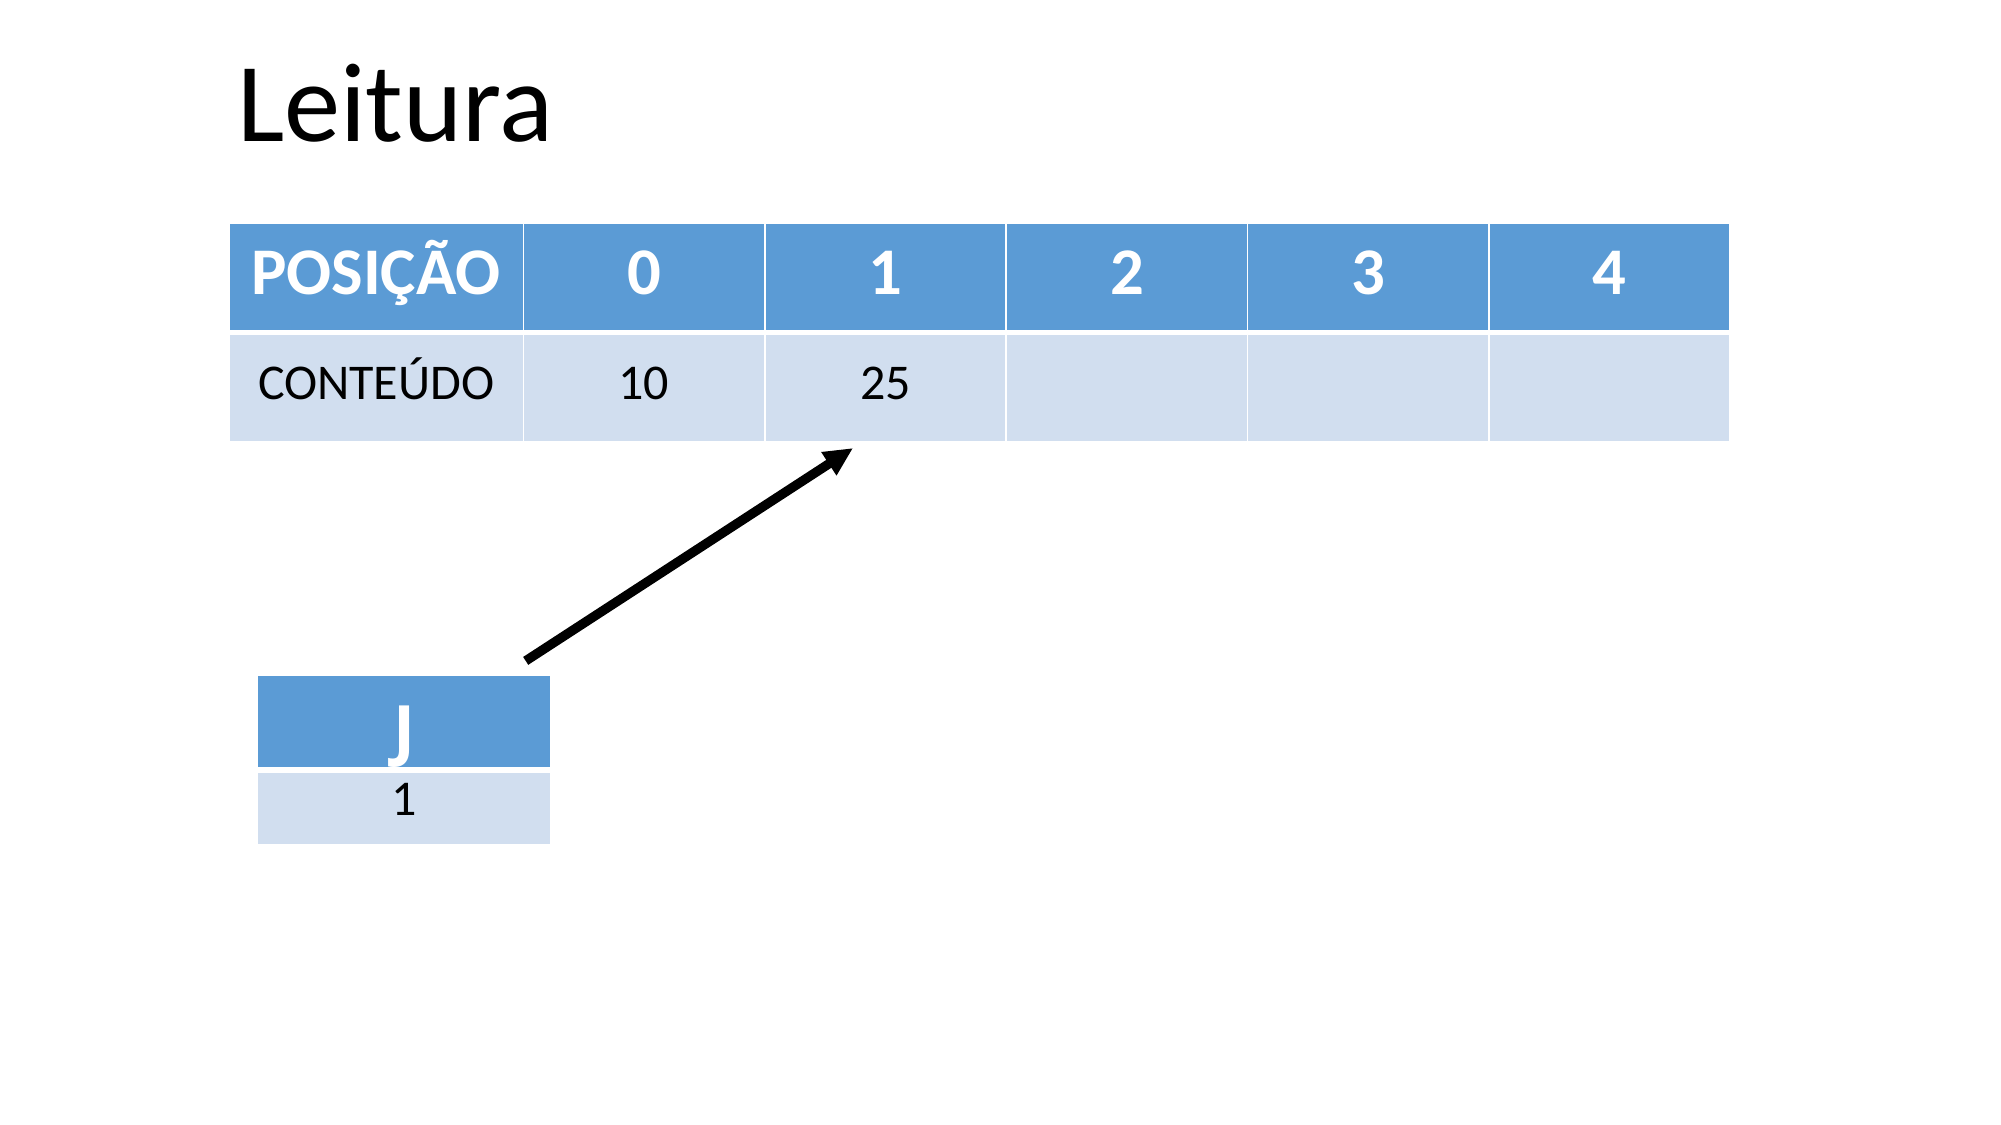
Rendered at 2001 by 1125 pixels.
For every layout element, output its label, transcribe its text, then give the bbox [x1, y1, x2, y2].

table_cell [1490, 335, 1729, 441]
text_box Leitura [221, 21, 569, 172]
table_cell 10 [524, 335, 764, 441]
table_cell 25 [766, 335, 1005, 441]
table_header J [258, 676, 550, 767]
table_cell [1248, 335, 1488, 441]
table_header 4 [1490, 224, 1729, 330]
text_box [525, 448, 853, 661]
table_header 0 [524, 224, 764, 330]
table_cell CONTEÚDO [230, 335, 523, 441]
table_header 3 [1248, 224, 1488, 330]
table_header 1 [766, 224, 1005, 330]
table_cell 1 [258, 773, 550, 844]
table_header 2 [1007, 224, 1247, 330]
table_cell [1007, 335, 1247, 441]
table_header POSIÇÃO [230, 224, 523, 330]
